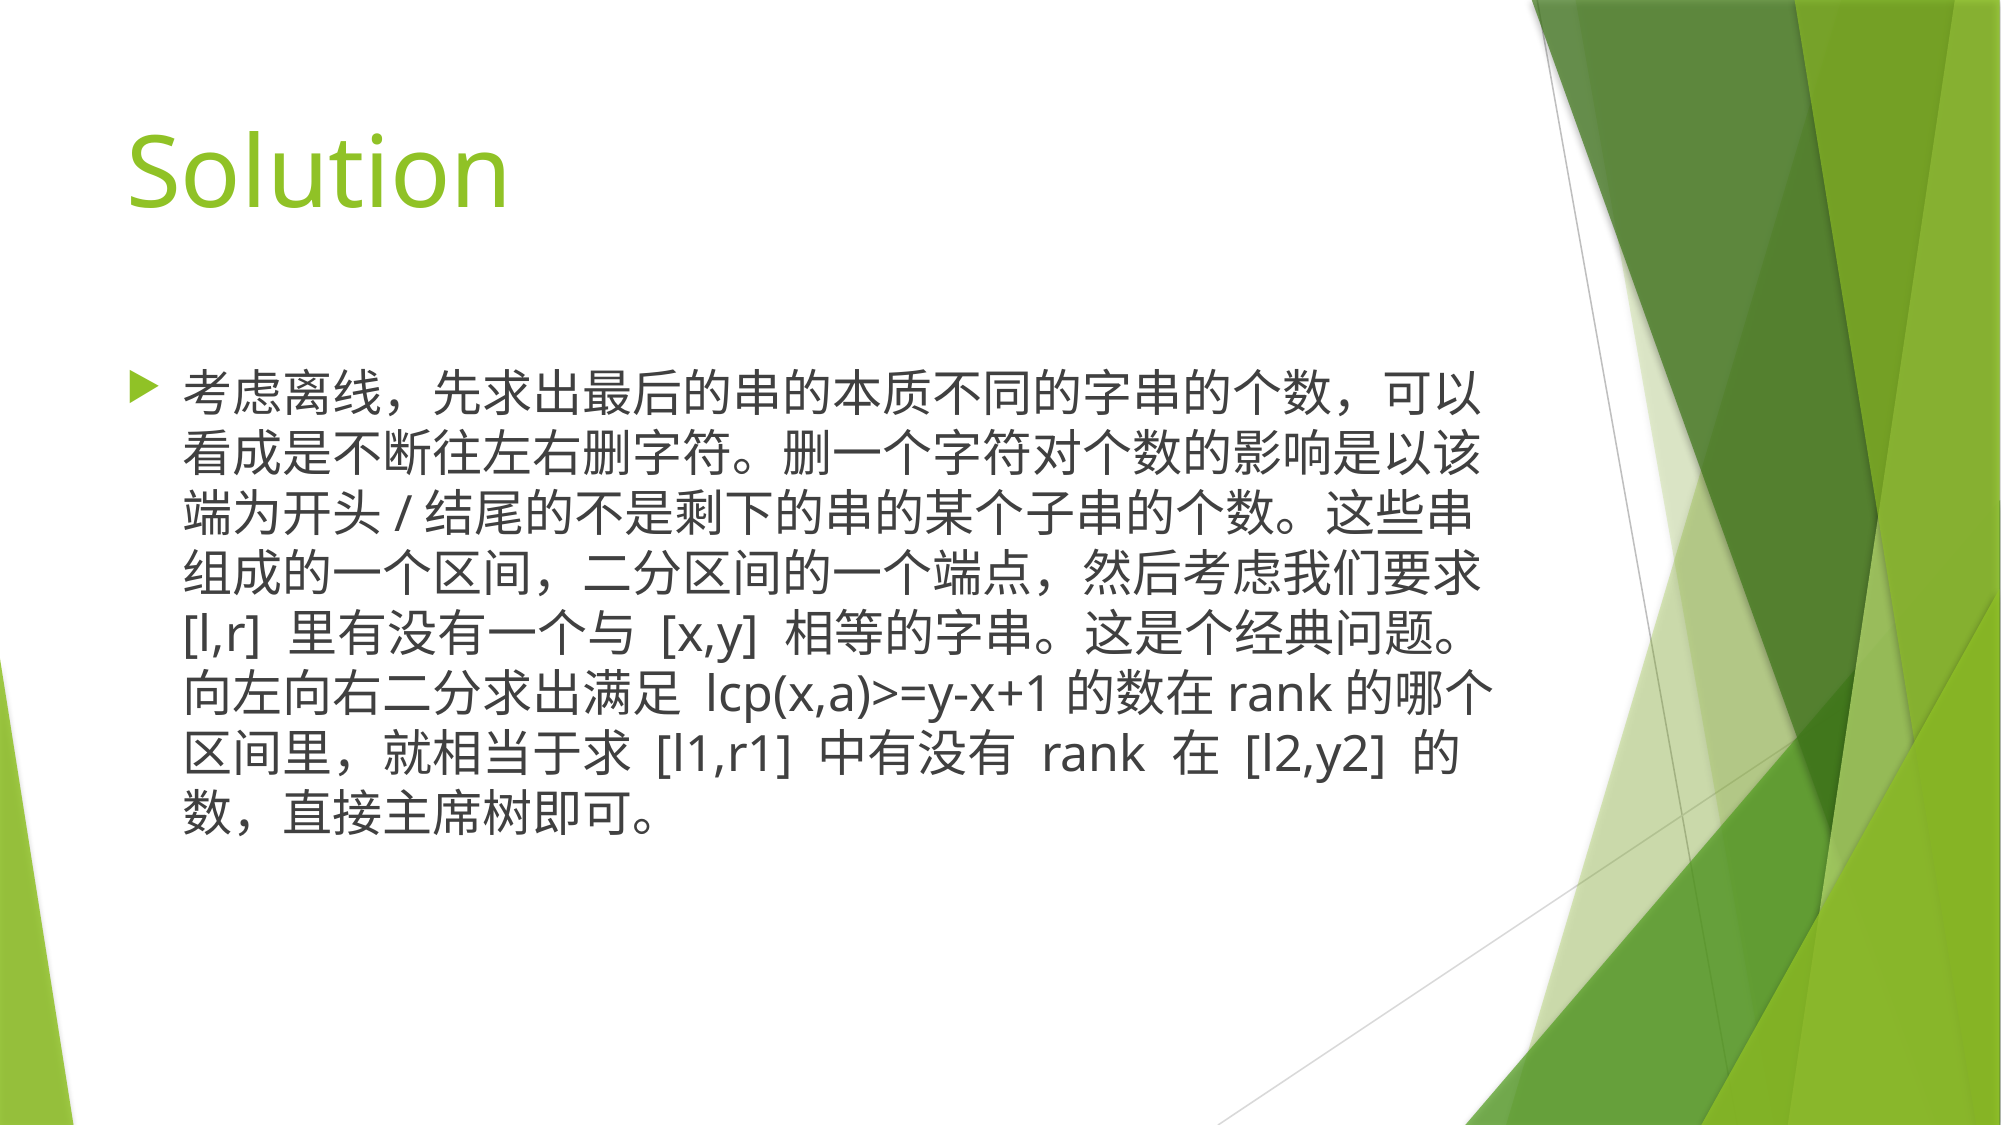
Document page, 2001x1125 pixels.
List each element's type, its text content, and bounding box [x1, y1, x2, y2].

title Solution [111, 99, 1522, 317]
list 考虑离线，先求出最后的串的本质不同的字串的个数，可以看成是不断往左右删字符。删一个字符对个数的影响是以该端为开头/结尾的不是剩下的串的某个子串的个数。这些串组成的一个区间，二分区间的一个端点，然后考虑我们要求 [l,r] 里有没有一个与 [x,y] 相等的字串。这是个经典问题。向左向右二分求出满足 lcp(x,a)>=y-x+1的数在rank的哪个区间里，就相当于求 [l1,r1] 中有没有 rank 在 [l2,y2] 的数，直接主席树即可。 [111, 354, 1522, 992]
